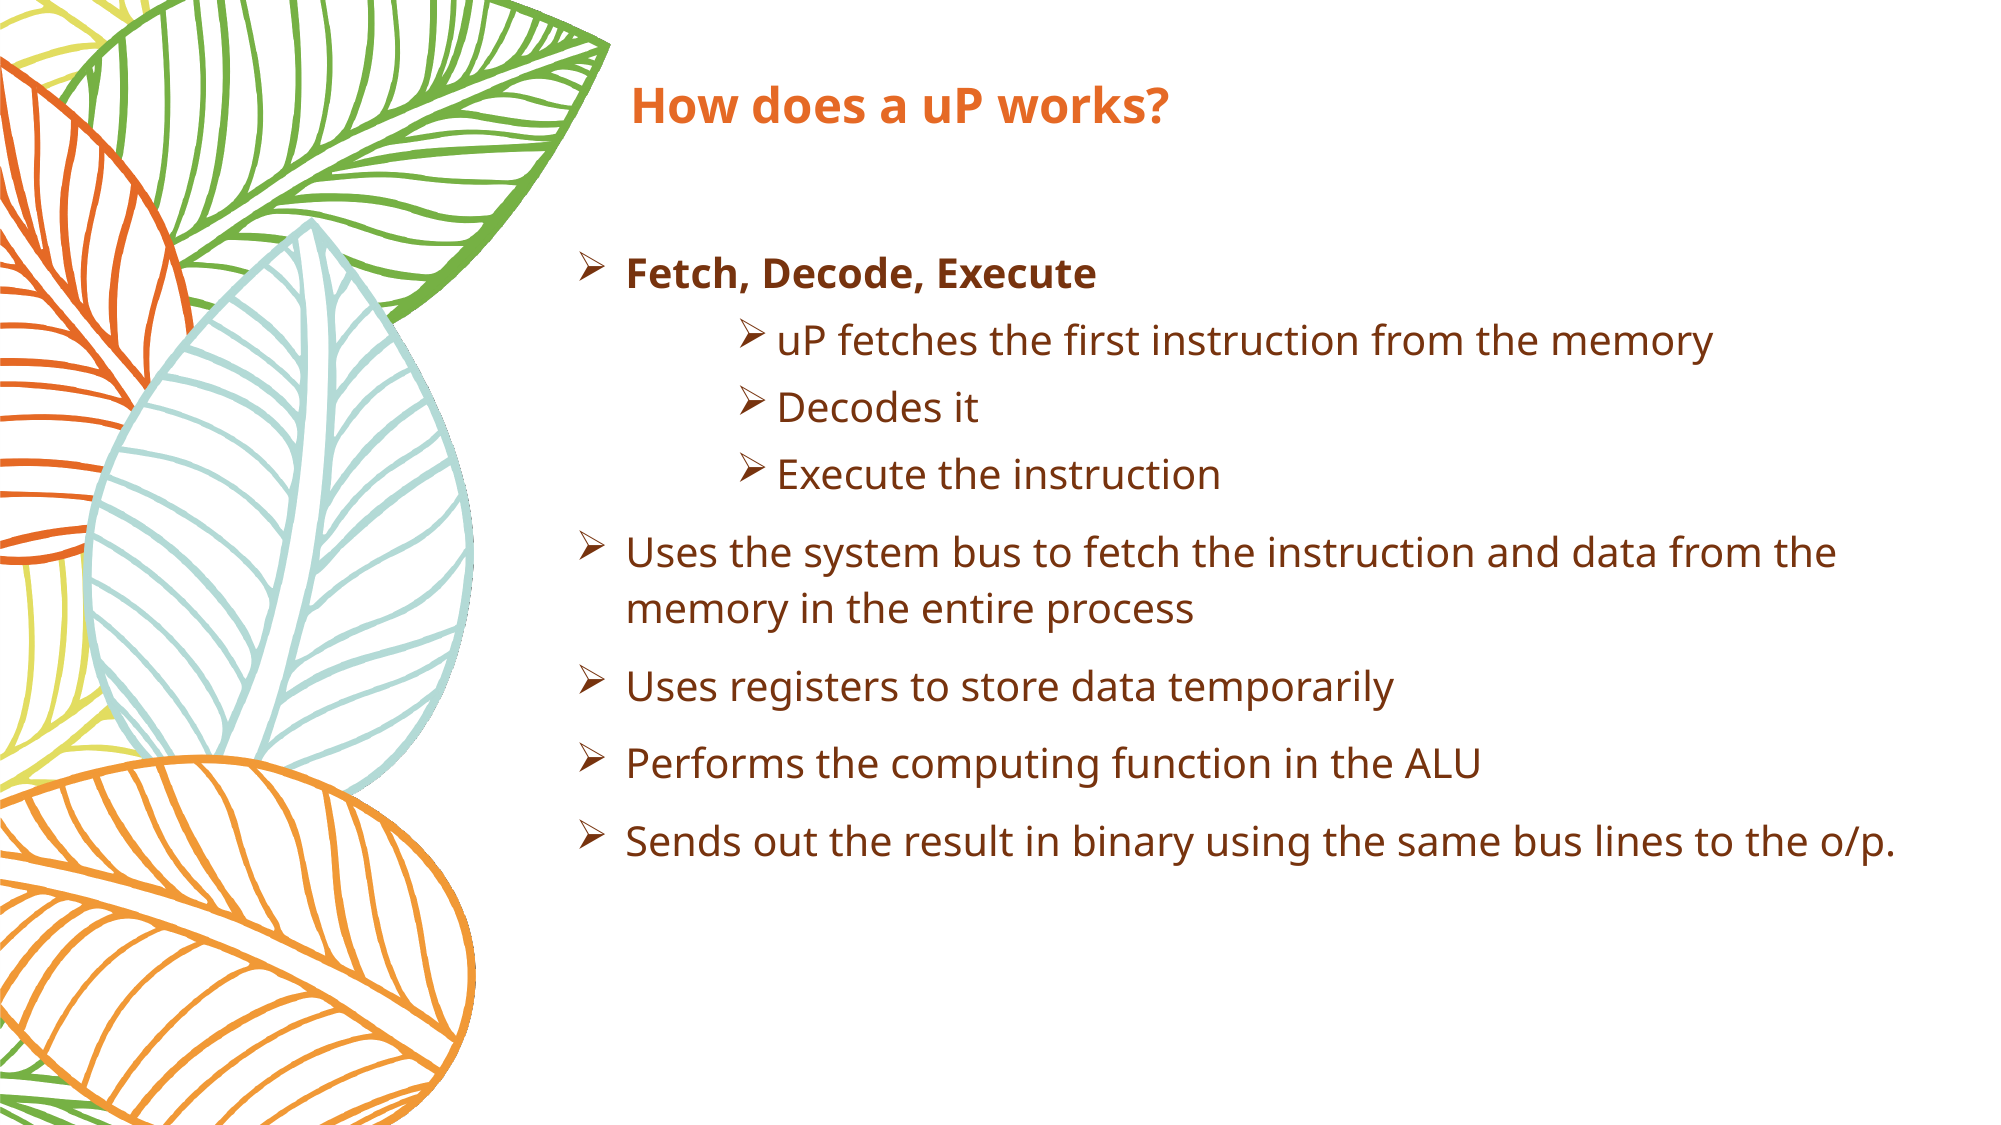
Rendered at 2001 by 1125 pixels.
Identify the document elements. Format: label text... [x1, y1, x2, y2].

list Fetch, Decode, Execute uP fetches the first instruction from the memory Decodes it Execute the instruction Uses the system bus to fetch the instruction and data from the memory in the entire process Uses registers to store data temporarily Performs the computing function in the ALU Sends out the result in binary using the same bus lines to the o/p. [560, 232, 1916, 893]
title How does a uP works? [615, 73, 1800, 203]
picture [0, 0, 611, 1125]
